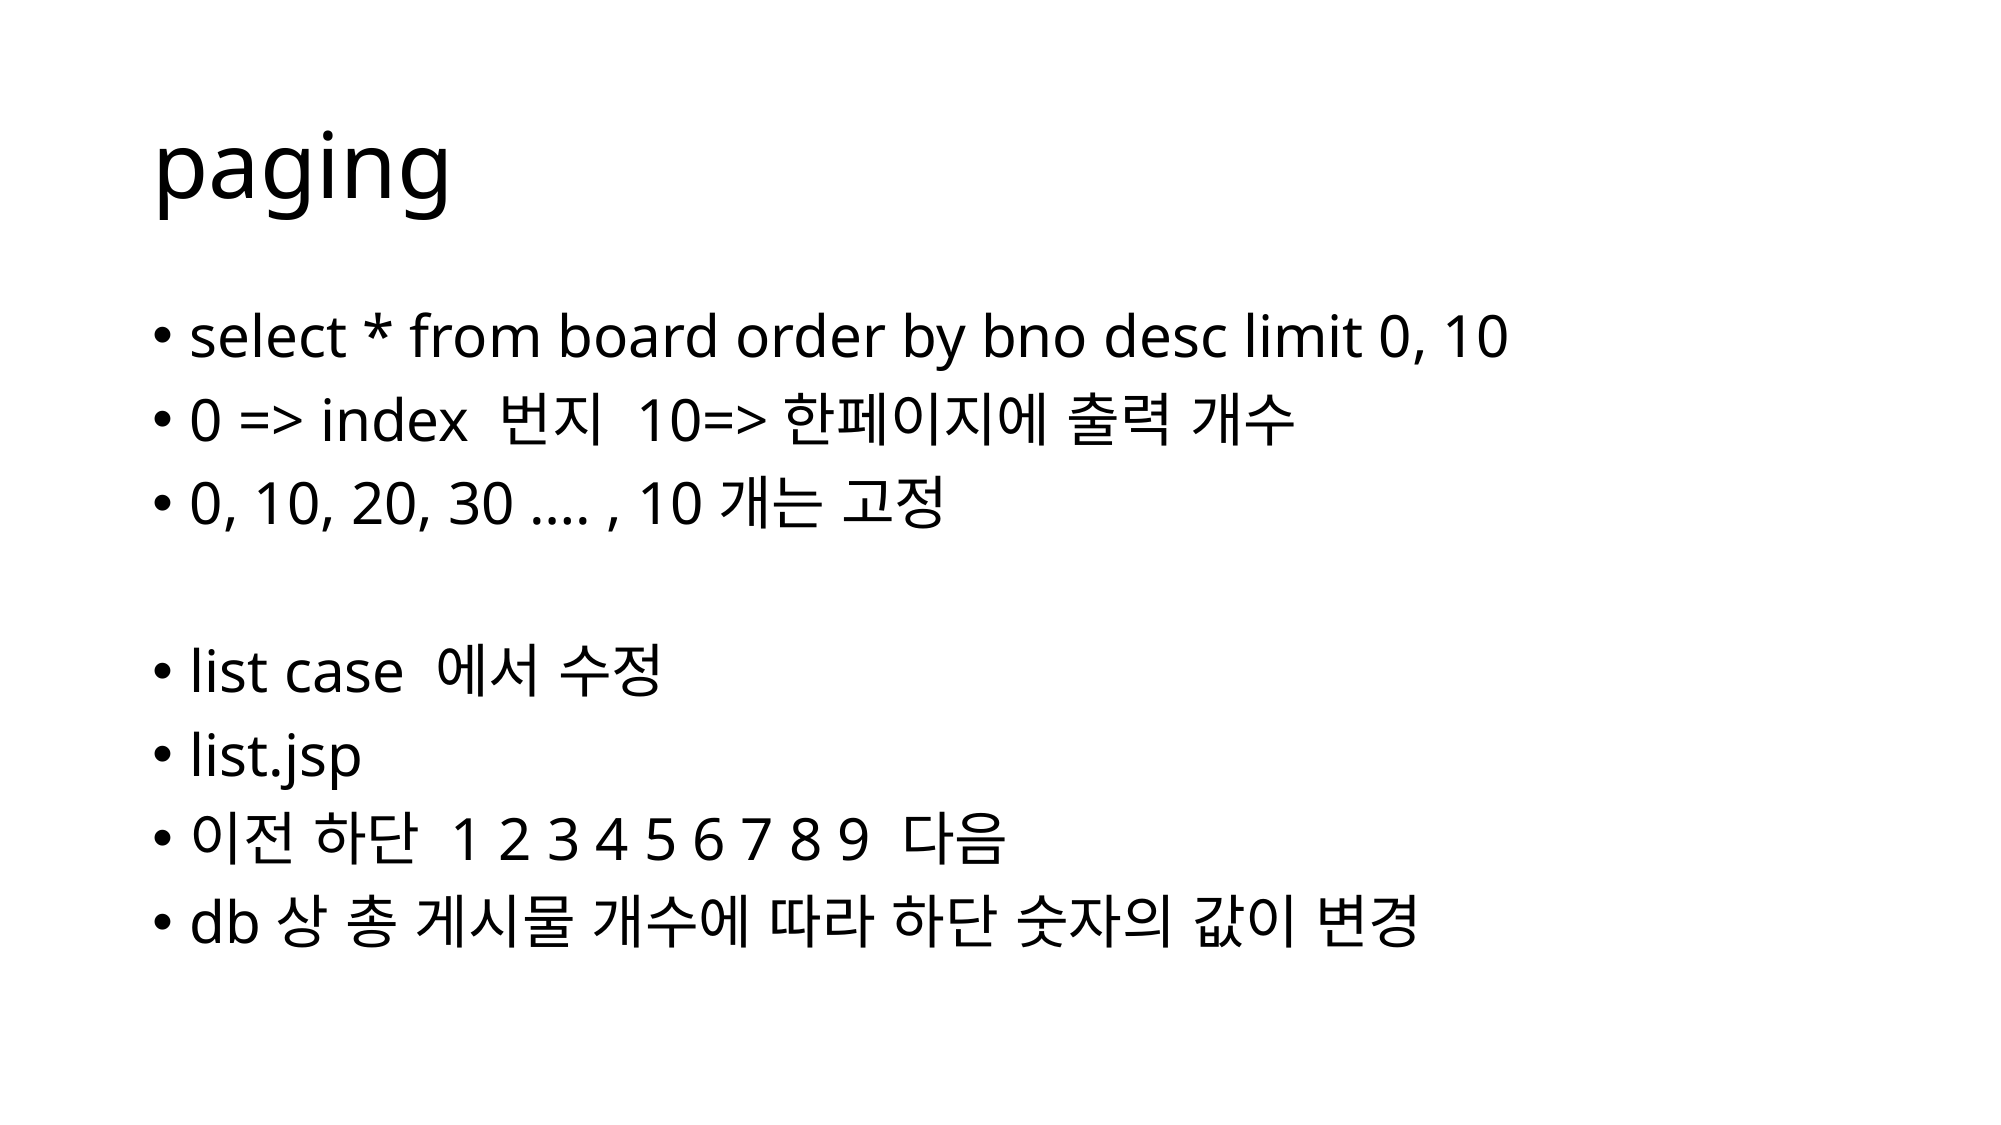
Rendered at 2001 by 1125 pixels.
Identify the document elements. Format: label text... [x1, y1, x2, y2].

title paging [137, 59, 1863, 278]
list select * from board order by bno desc limit 0, 10 0 => index 번지 10=>한페이지에 출력 개수 0, 10, 20, 30 …. , 10개는 고정 list case 에서 수정 list.jsp 이전 하단 1 2 3 4 5 6 7 8 9 다음 db상 총 게시물 개수에 따라 하단 숫자의 값이 변경 [137, 299, 1863, 1014]
